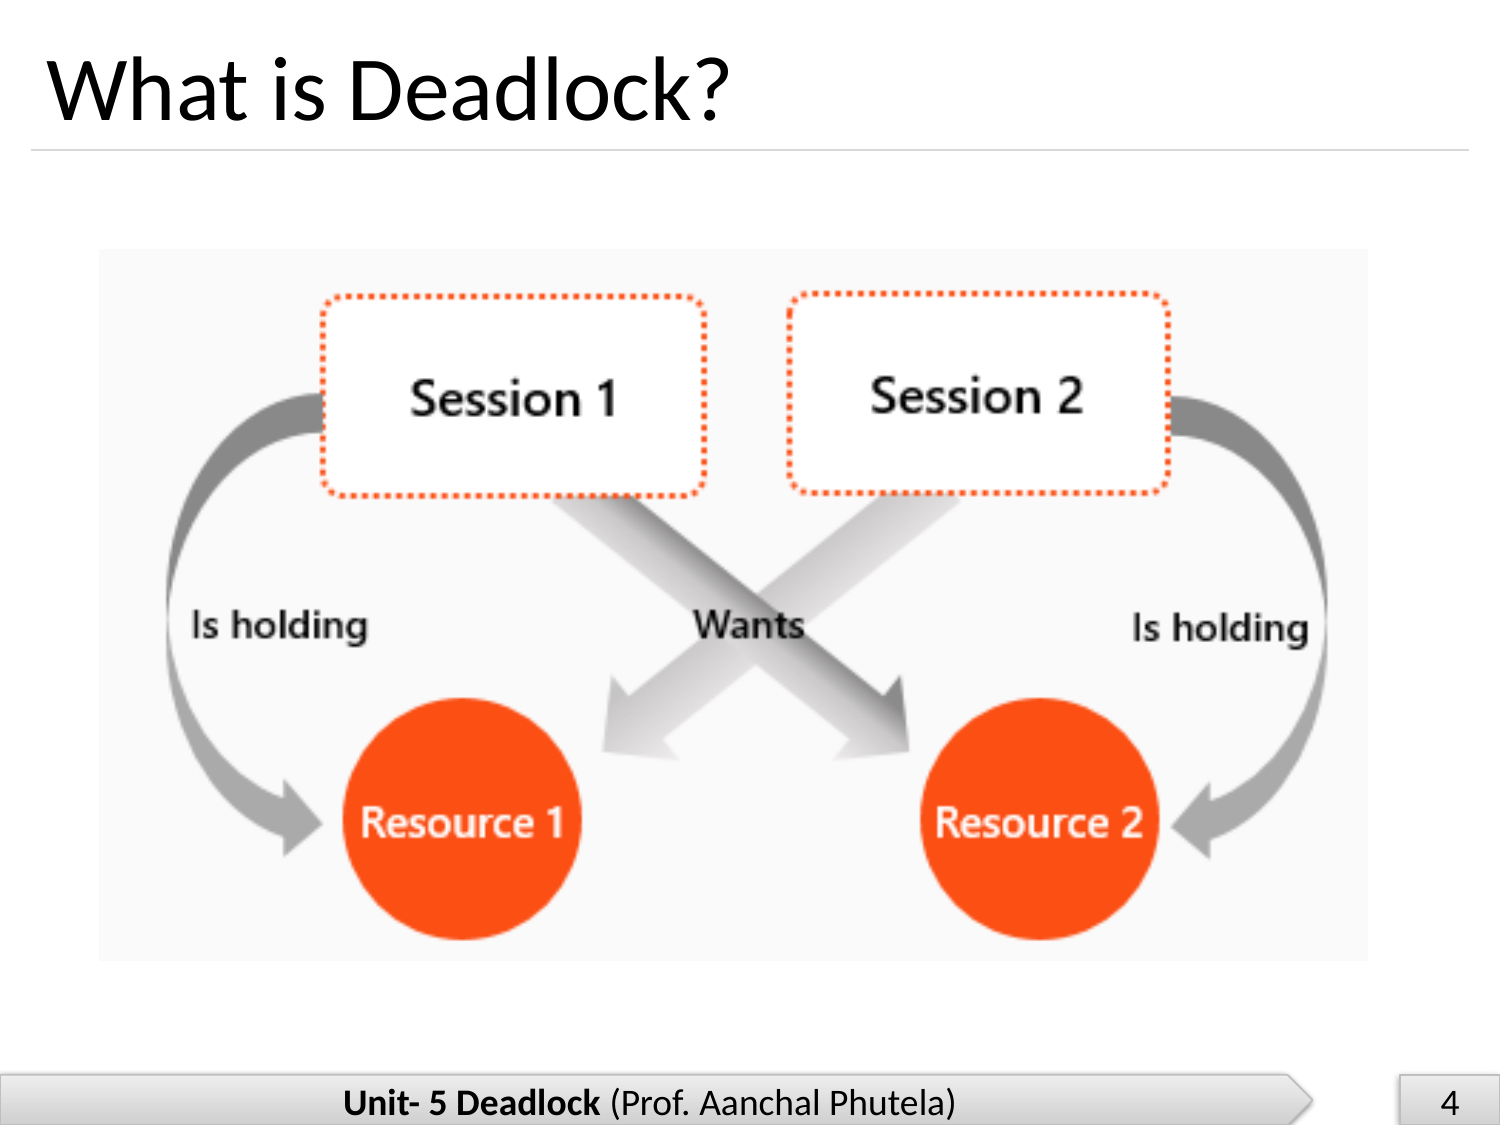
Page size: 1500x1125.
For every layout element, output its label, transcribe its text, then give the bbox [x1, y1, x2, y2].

picture [99, 249, 1368, 961]
title What is Deadlock? [31, 17, 1469, 150]
